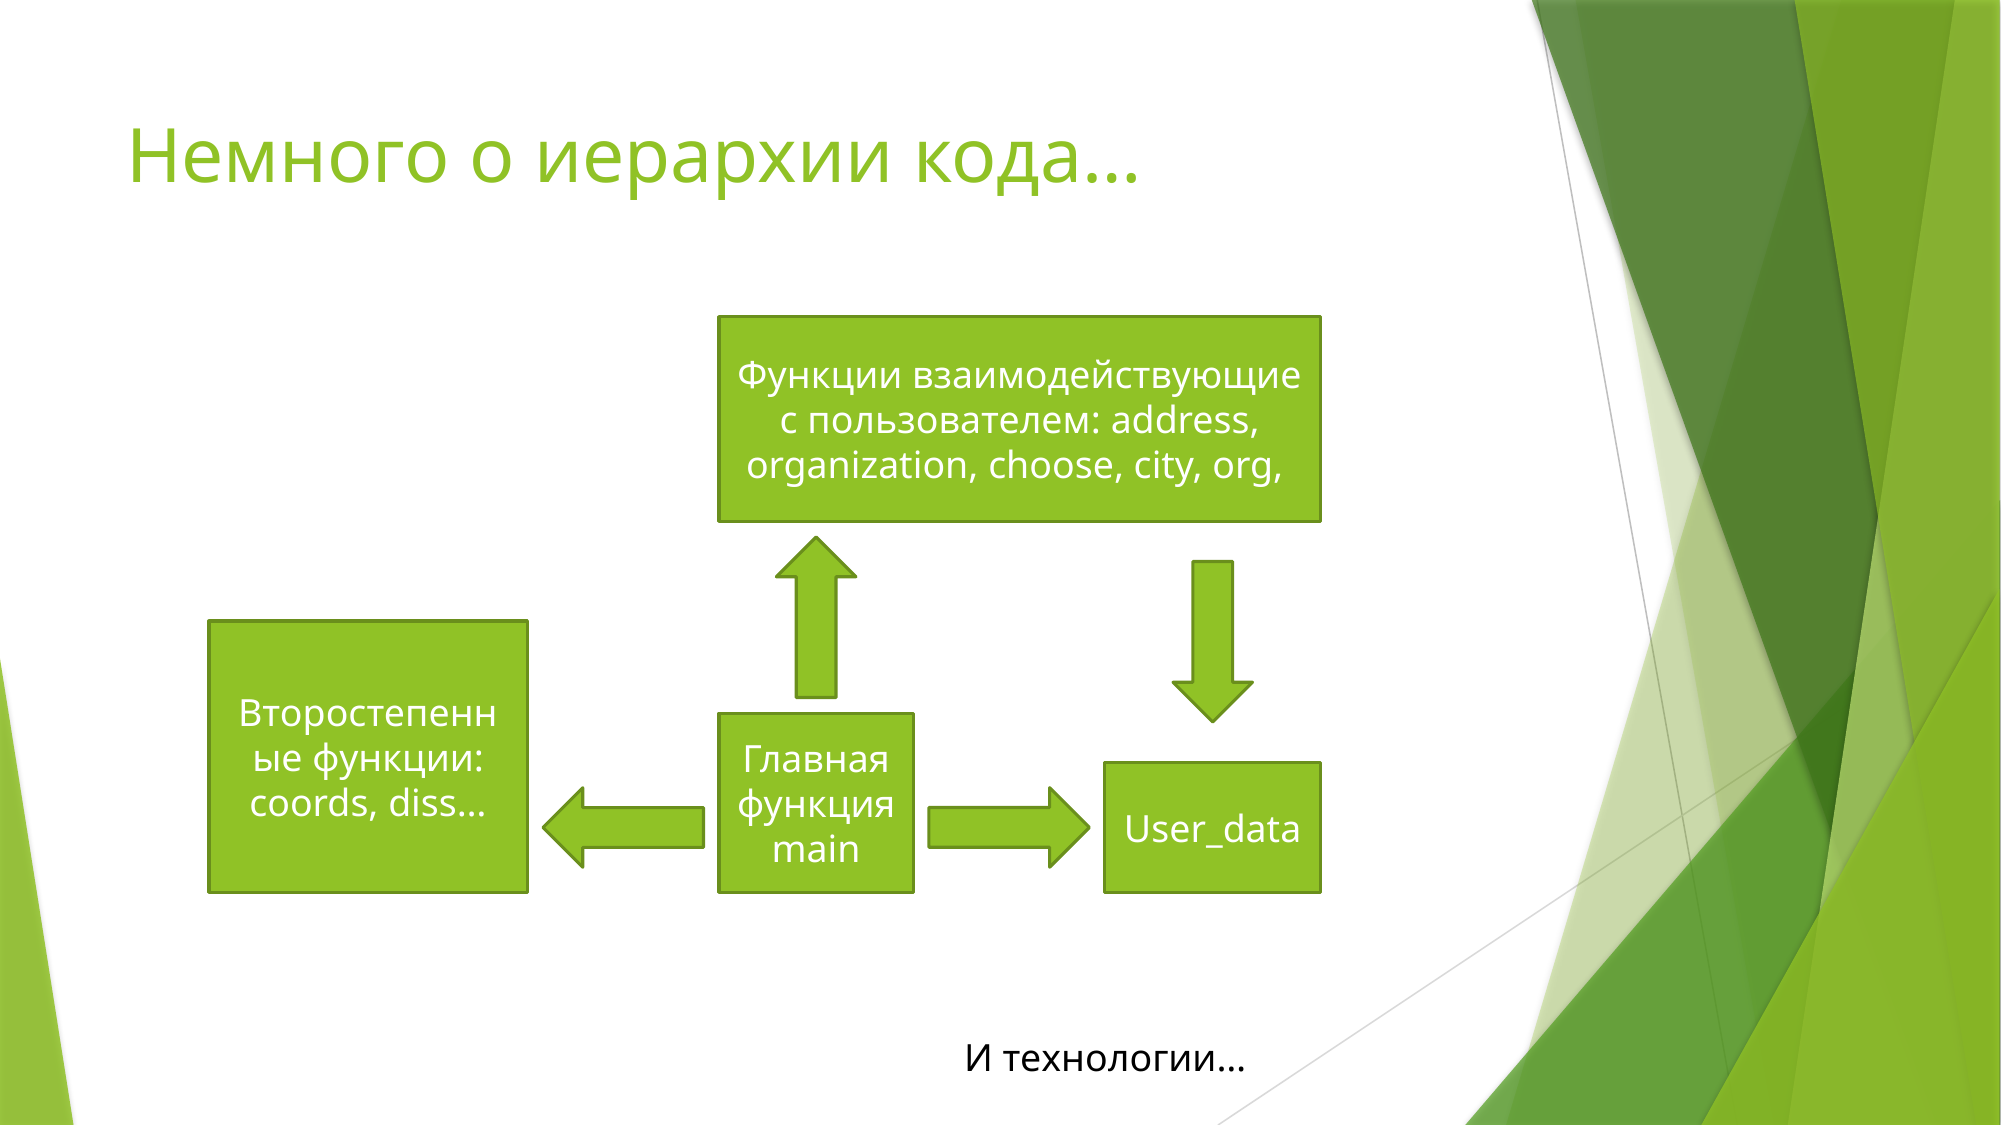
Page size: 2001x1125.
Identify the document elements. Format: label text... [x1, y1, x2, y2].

text_box [927, 786, 1091, 869]
title Немного о иерархии кода… [111, 99, 1522, 317]
text_box Главная функция main [717, 712, 915, 894]
text_box Второстепенные функции: coords, diss… [207, 619, 529, 894]
text_box User_data [1103, 761, 1322, 894]
text_box [1171, 559, 1254, 724]
text_box [541, 786, 706, 869]
text_box Функции взаимодействующие с пользователем: address, organization, choose, city, org, [717, 315, 1322, 523]
text_box И технологии… [949, 1027, 1262, 1087]
text_box [774, 535, 858, 700]
